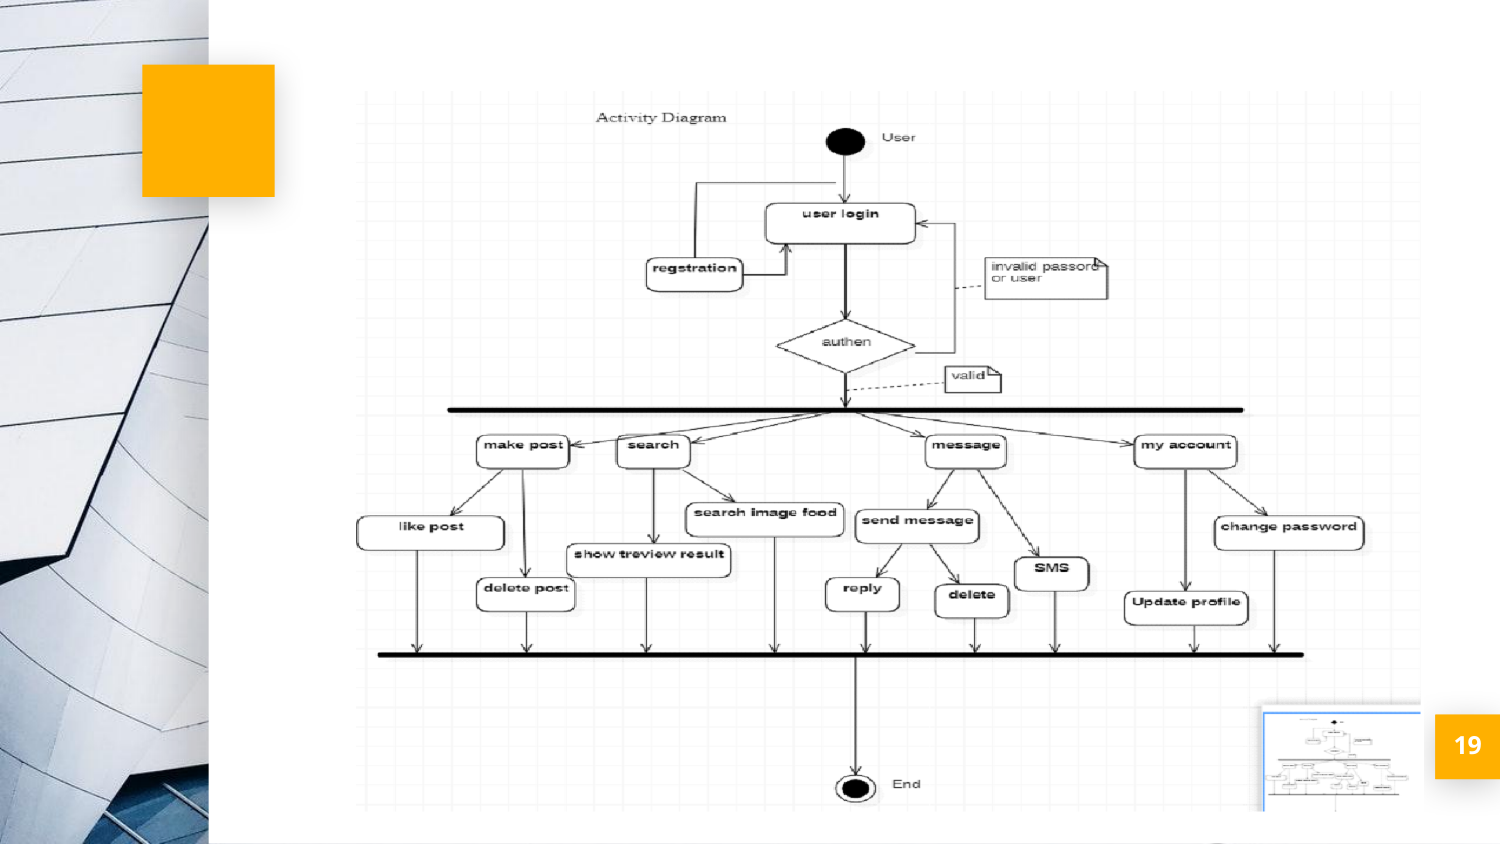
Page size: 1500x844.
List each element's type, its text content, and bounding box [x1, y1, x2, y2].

slide_number ‹#› [1435, 714, 1500, 780]
picture [355, 0, 1425, 815]
picture [0, 0, 208, 844]
